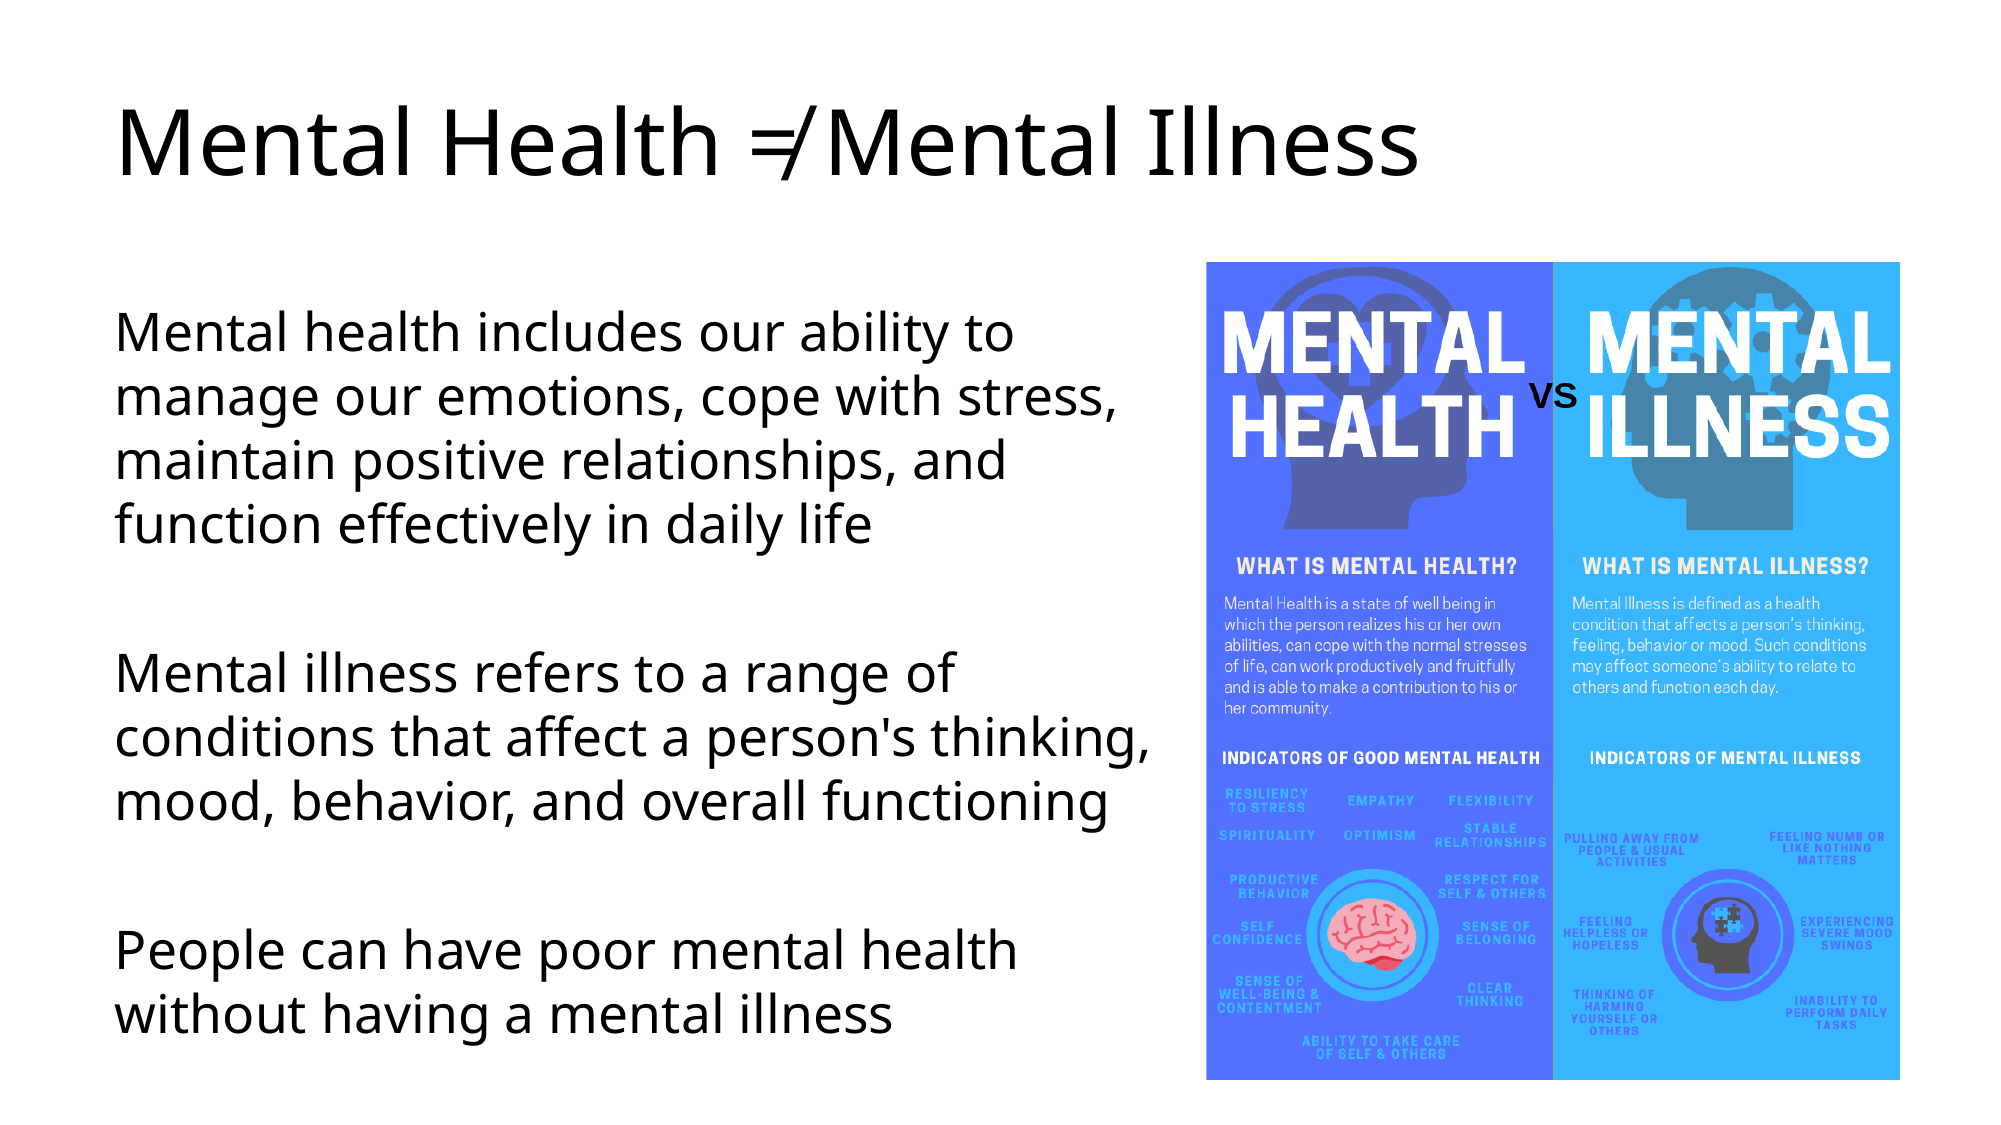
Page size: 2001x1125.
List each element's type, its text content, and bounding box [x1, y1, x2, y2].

title Mental Health ≠ Mental Illness [99, 45, 1900, 233]
list Mental health includes our ability to manage our emotions, cope with stress, maintain positive relationships, and function effectively in daily life Mental illness refers to a range of conditions that affect a person's thinking, mood, behavior, and overall functioning People can have poor mental health without having a mental illness [99, 262, 1175, 1080]
picture [1205, 262, 1901, 1081]
